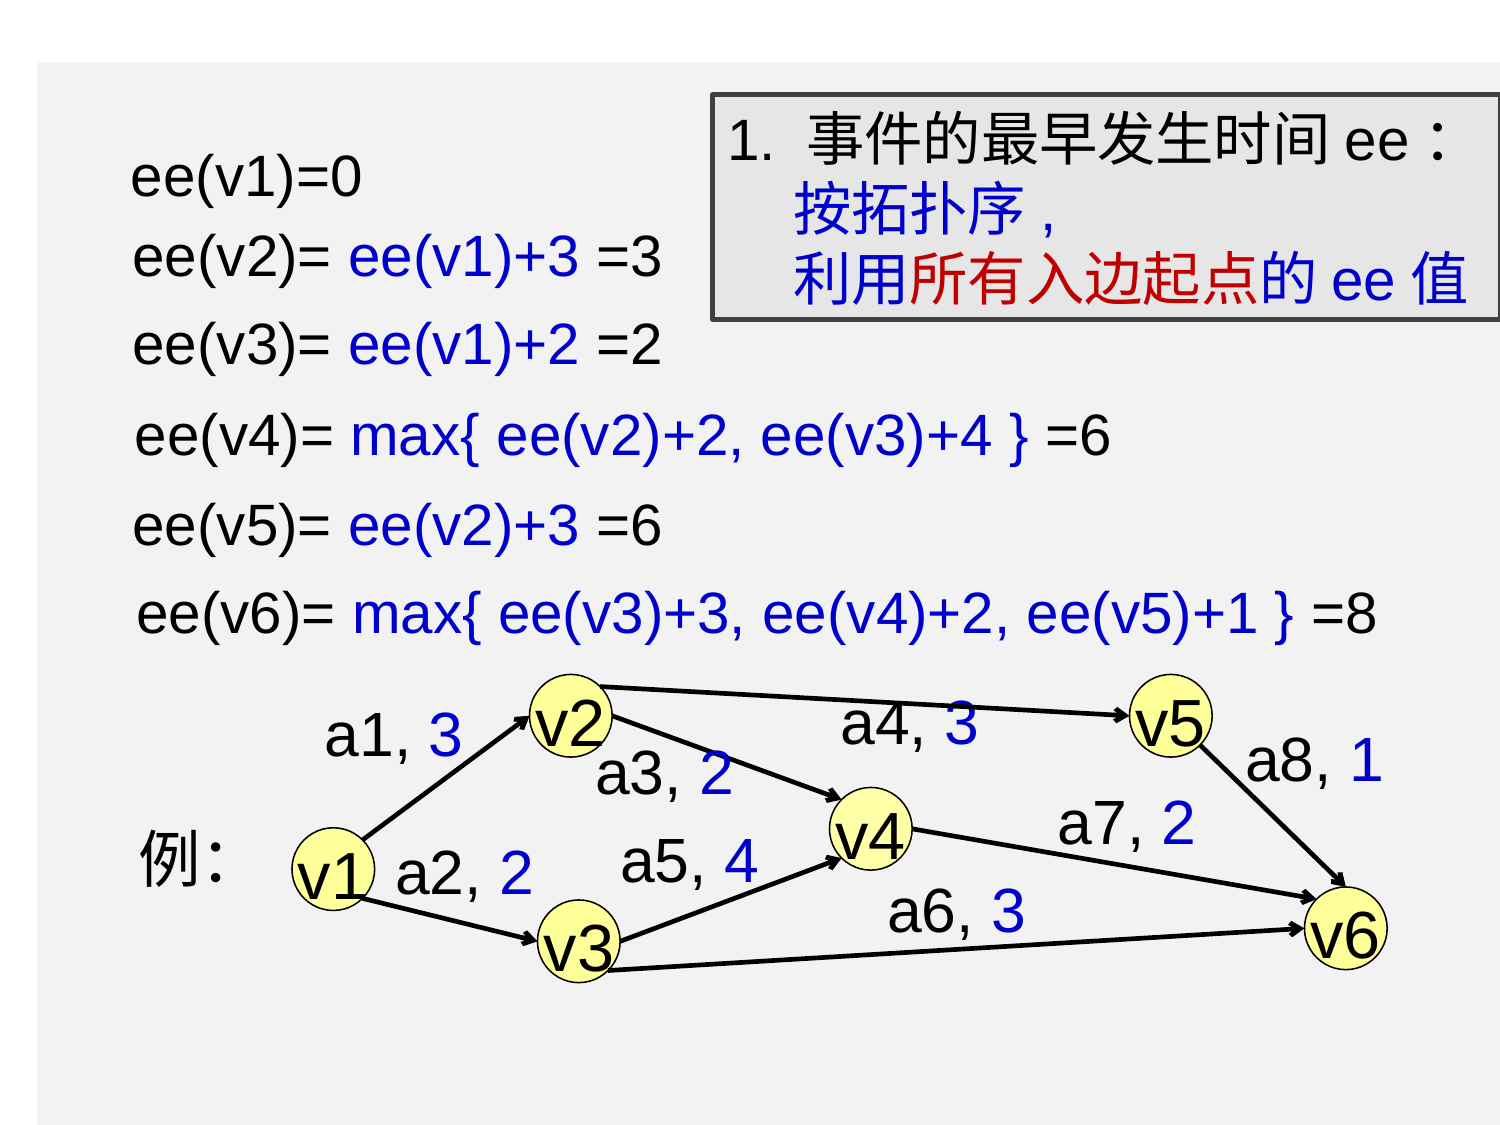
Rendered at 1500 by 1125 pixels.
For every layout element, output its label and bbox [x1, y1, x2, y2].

text_box [37, 62, 1500, 1125]
